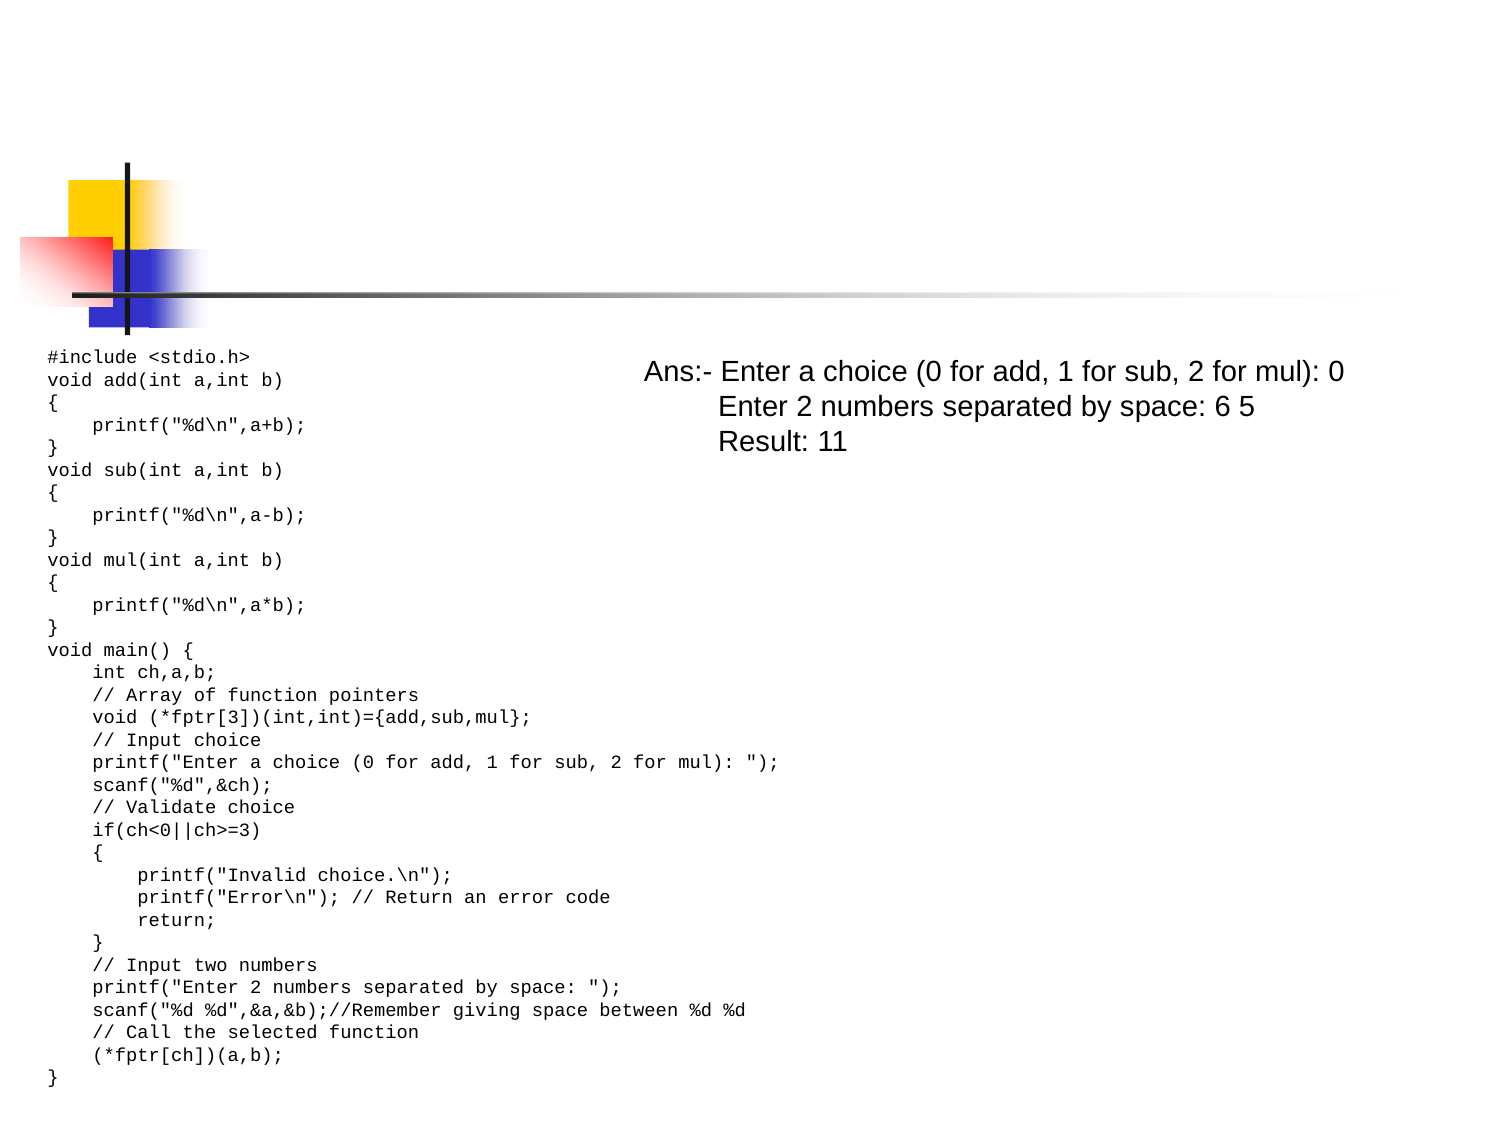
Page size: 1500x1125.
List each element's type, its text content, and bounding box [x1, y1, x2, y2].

title #include <stdio.h> void add(int a,int b) { printf("%d\n",a+b); } void sub(int a,int b) { printf("%d\n",a-b); } void mul(int a,int b) { printf("%d\n",a*b); } void main() { int ch,a,b; // Array of function pointers void (*fptr[3])(int,int)={add,sub,mul}; // Input choice printf("Enter a choice (0 for add, 1 for sub, 2 for mul): "); scanf("%d",&ch); // Validate choice if(ch<0||ch>=3) { printf("Invalid choice.\n"); printf("Error\n"); // Return an error code return; } // Input two numbers printf("Enter 2 numbers separated by space: "); scanf("%d %d",&a,&b);//Remember giving space between %d %d // Call the selected function (*fptr[ch])(a,b); } [47, 344, 1414, 1095]
picture [20, 180, 1423, 328]
text_box Ans:- Enter a choice (0 for add, 1 for sub, 2 for mul): 0 Enter 2 numbers separated by space: 6 5 Result: 11 [629, 344, 1361, 465]
